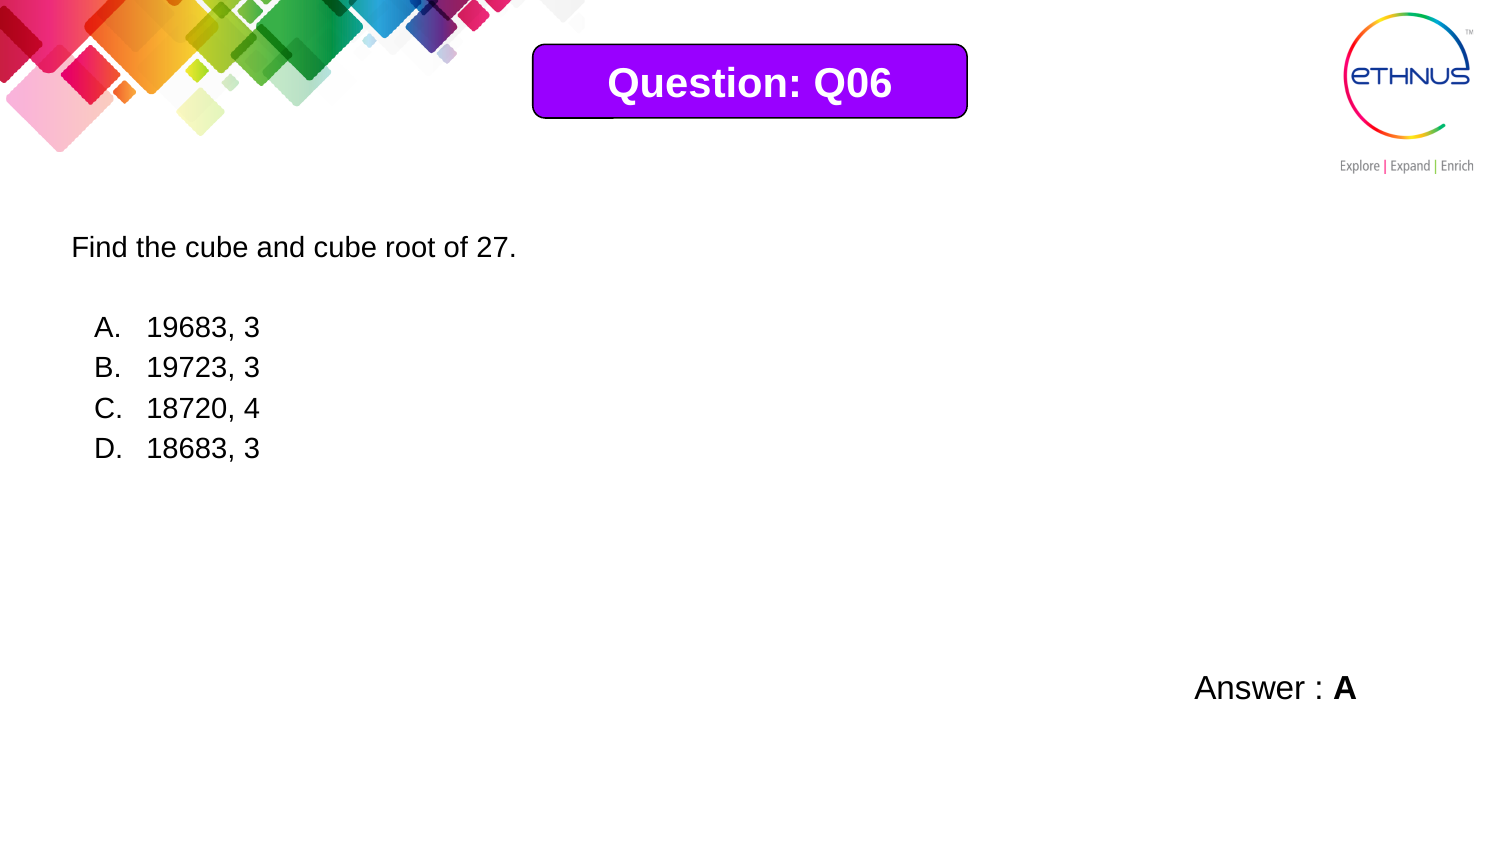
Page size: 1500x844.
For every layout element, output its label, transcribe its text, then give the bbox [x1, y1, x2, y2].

picture [0, 0, 585, 153]
picture [1327, 0, 1500, 182]
text_box Question: Q06 [590, 44, 968, 118]
text_box Answer : A [1179, 659, 1419, 718]
text_box Find the cube and cube root of 27. 19683, 3 19723, 3 18720, 4 18683, 3 [56, 215, 1446, 472]
